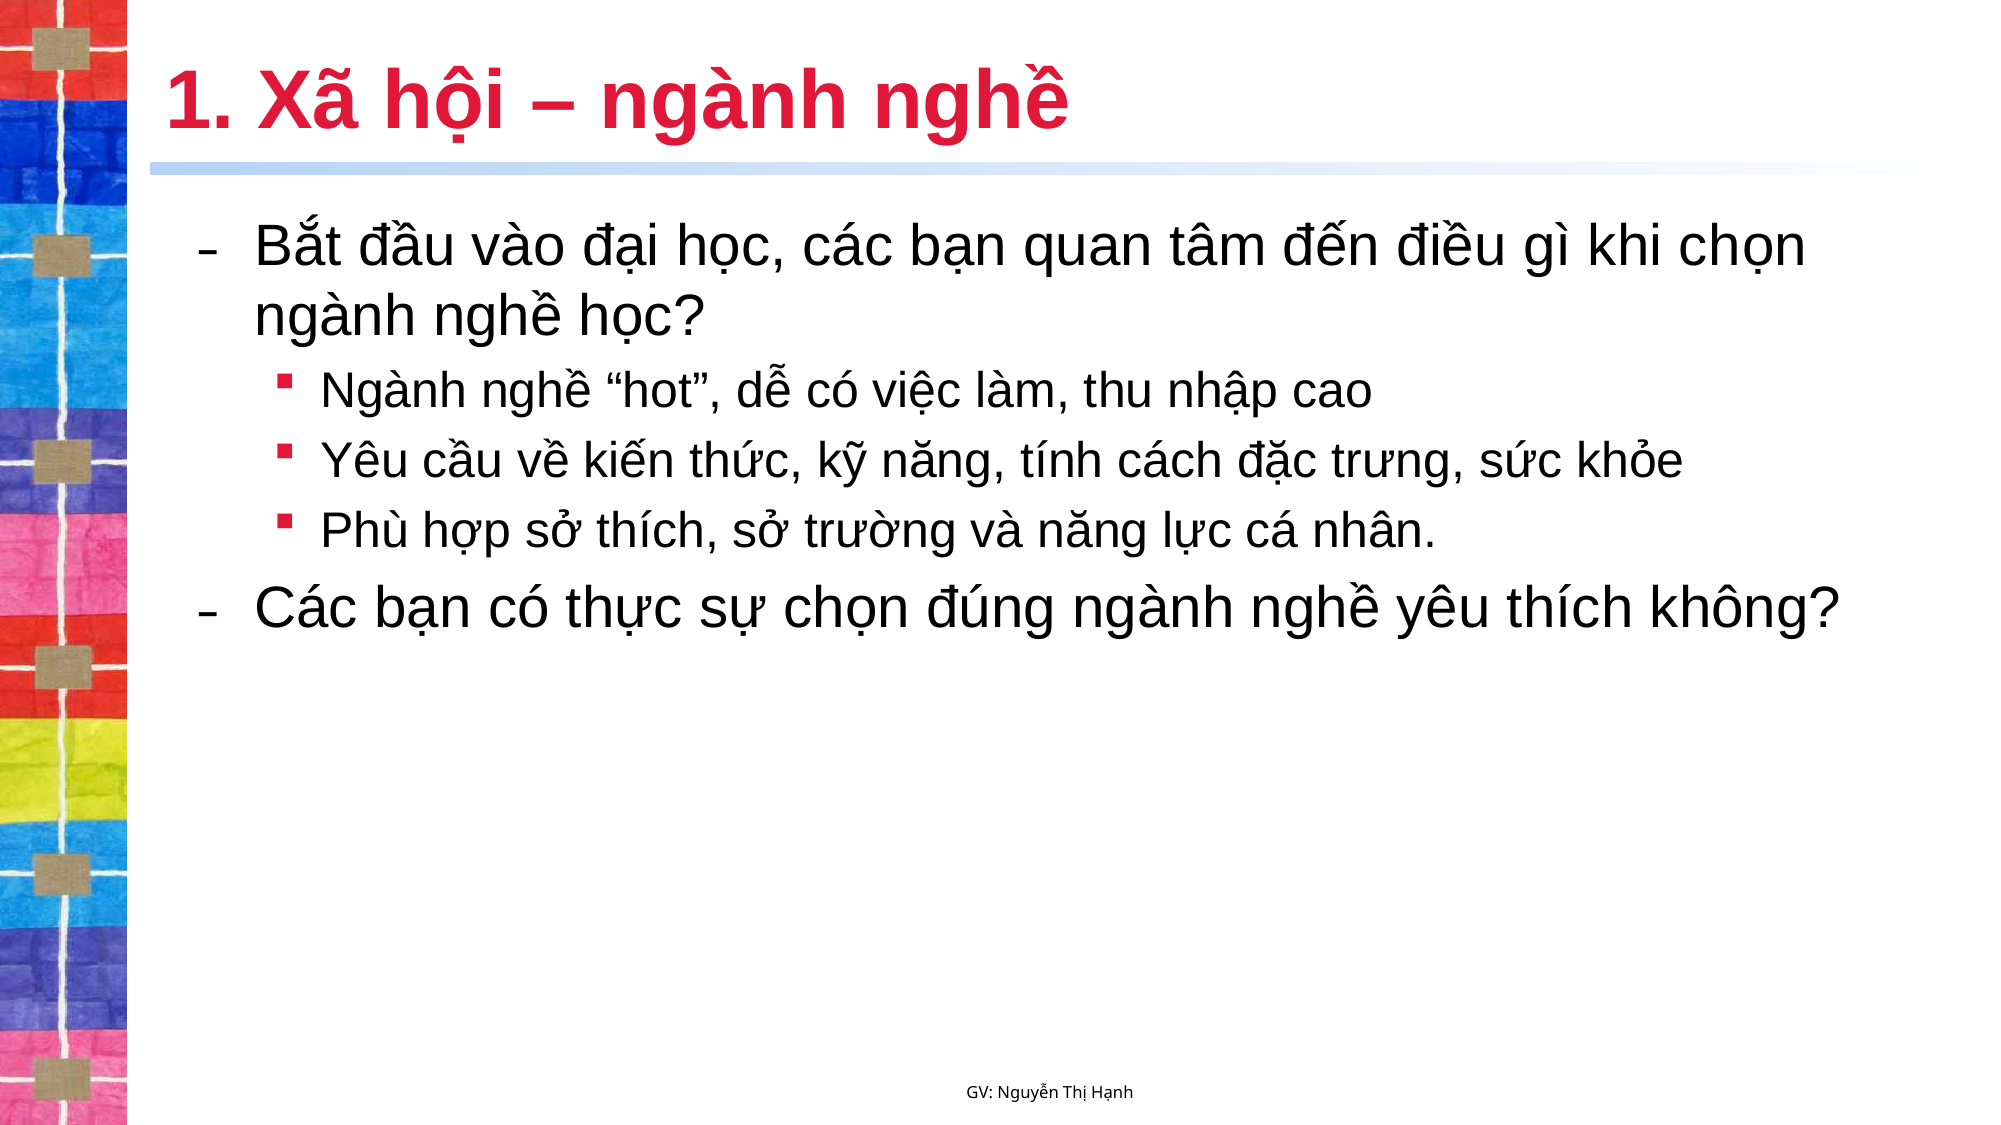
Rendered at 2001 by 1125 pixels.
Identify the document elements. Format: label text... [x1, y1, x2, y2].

title 1. Xã hội – ngành nghề [150, 37, 1950, 175]
picture [0, 0, 127, 1125]
list Bắt đầu vào đại học, các bạn quan tâm đến điều gì khi chọn ngành nghề học? Ngành nghề “hot”, dễ có việc làm, thu nhập cao Yêu cầu về kiến thức, kỹ năng, tính cách đặc trưng, sức khỏe Phù hợp sở thích, sở trường và năng lực cá nhân. Các bạn có thực sự chọn đúng ngành nghề yêu thích không? [183, 200, 1917, 1009]
footer GV: Nguyễn Thị Hạnh [733, 1037, 1367, 1113]
